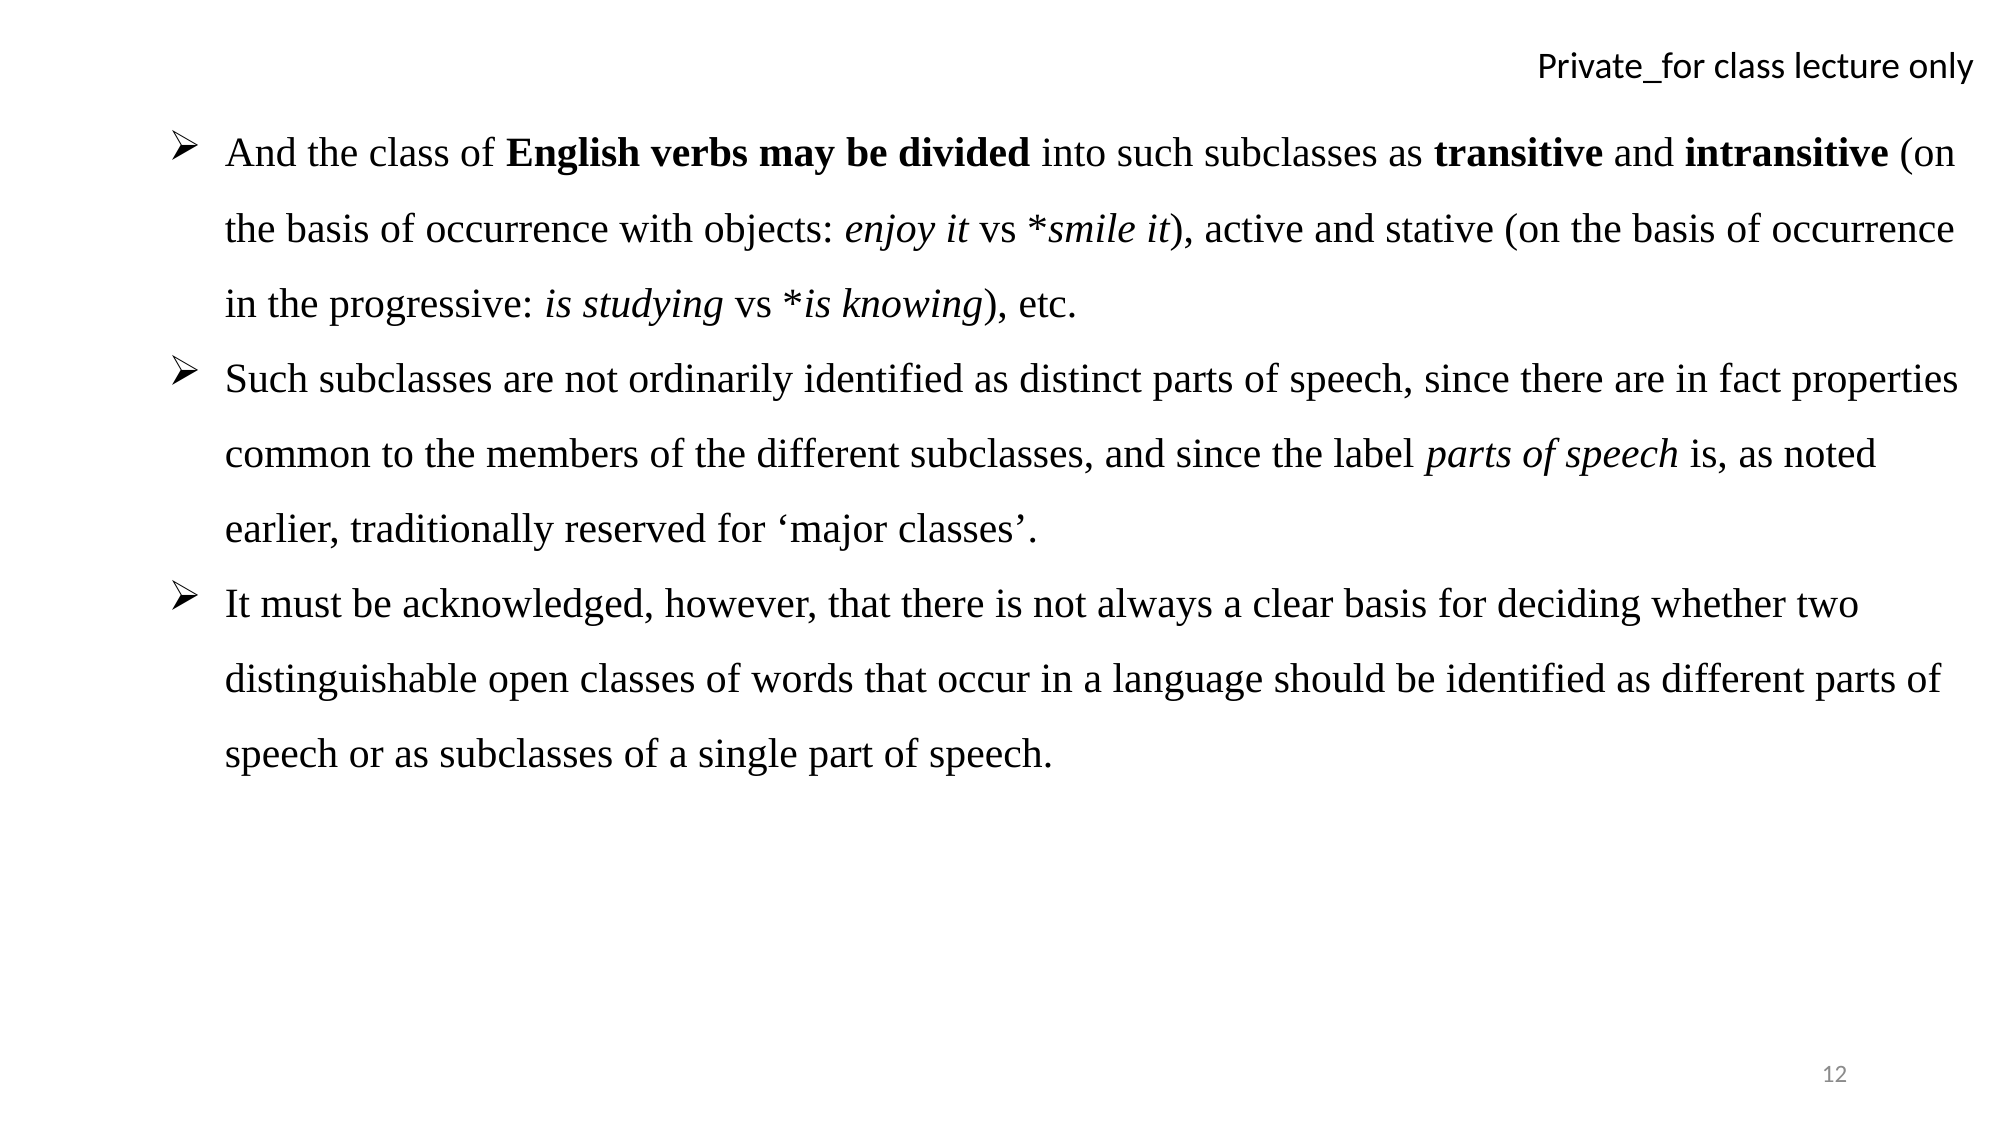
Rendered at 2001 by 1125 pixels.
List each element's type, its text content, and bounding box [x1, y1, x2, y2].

slide_number 12 [1412, 1042, 1863, 1103]
subtitle And the class of English verbs may be divided into such subclasses as transitive and intransitive (on the basis of occurrence with objects: enjoy it vs *smile it), active and stative (on the basis of occurrence in the progressive: is studying vs *is knowing), etc. Such subclasses are not ordinarily identified as distinct parts of speech, since there are in fact properties common to the members of the different subclasses, and since the label parts of speech is, as noted earlier, traditionally reserved for ‘major classes’. It must be acknowledged, however, that there is not always a clear basis for deciding whether two distinguishable open classes of words that occur in a language should be identified as different parts of speech or as subclasses of a single part of speech. [153, 92, 1988, 1043]
